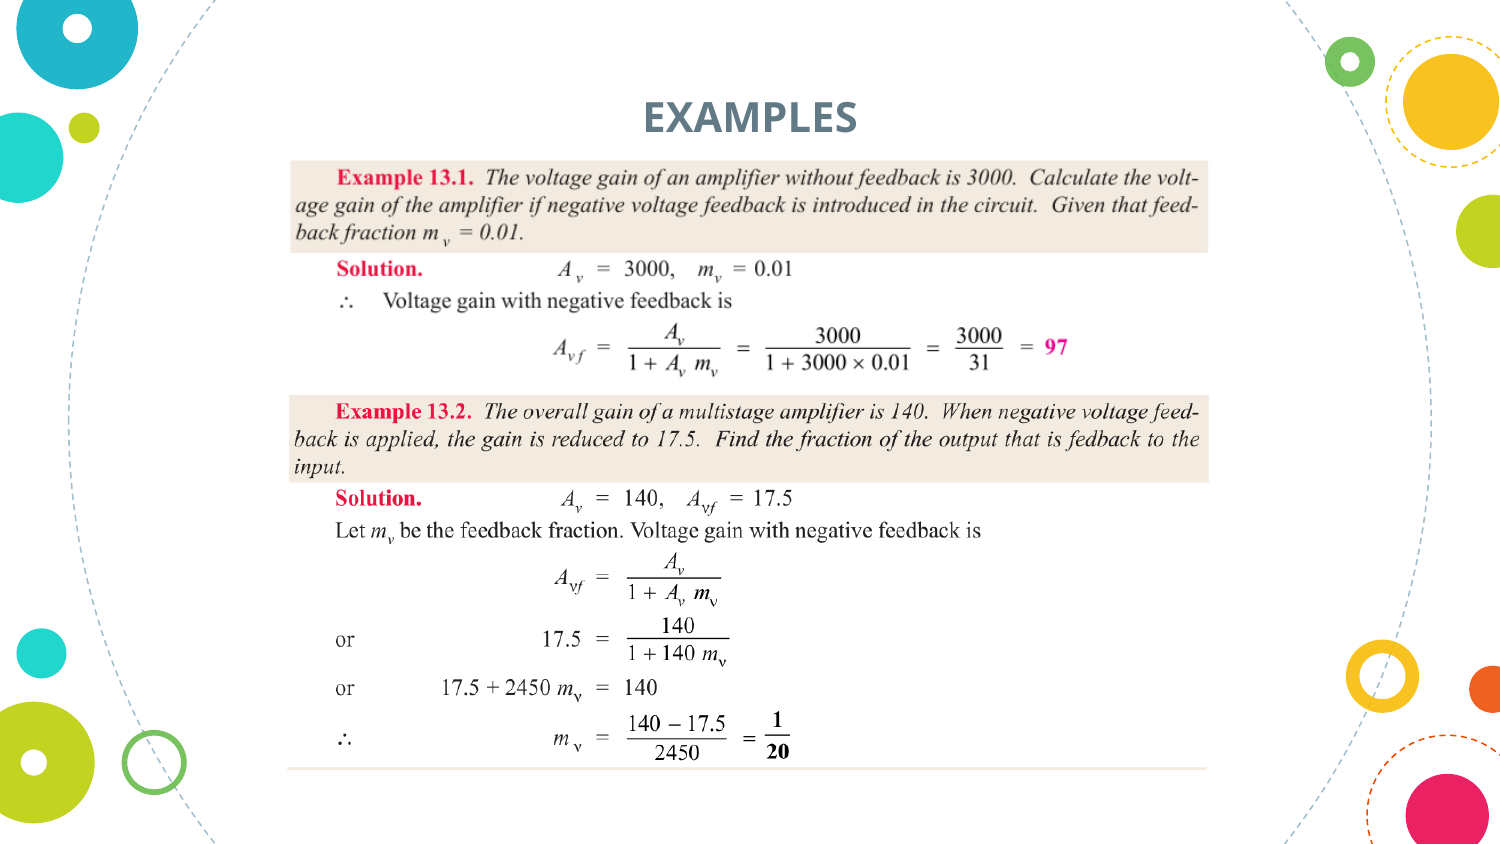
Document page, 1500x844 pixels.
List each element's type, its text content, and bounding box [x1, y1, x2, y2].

picture [271, 155, 1217, 770]
title EXAMPLES [444, 58, 1056, 153]
